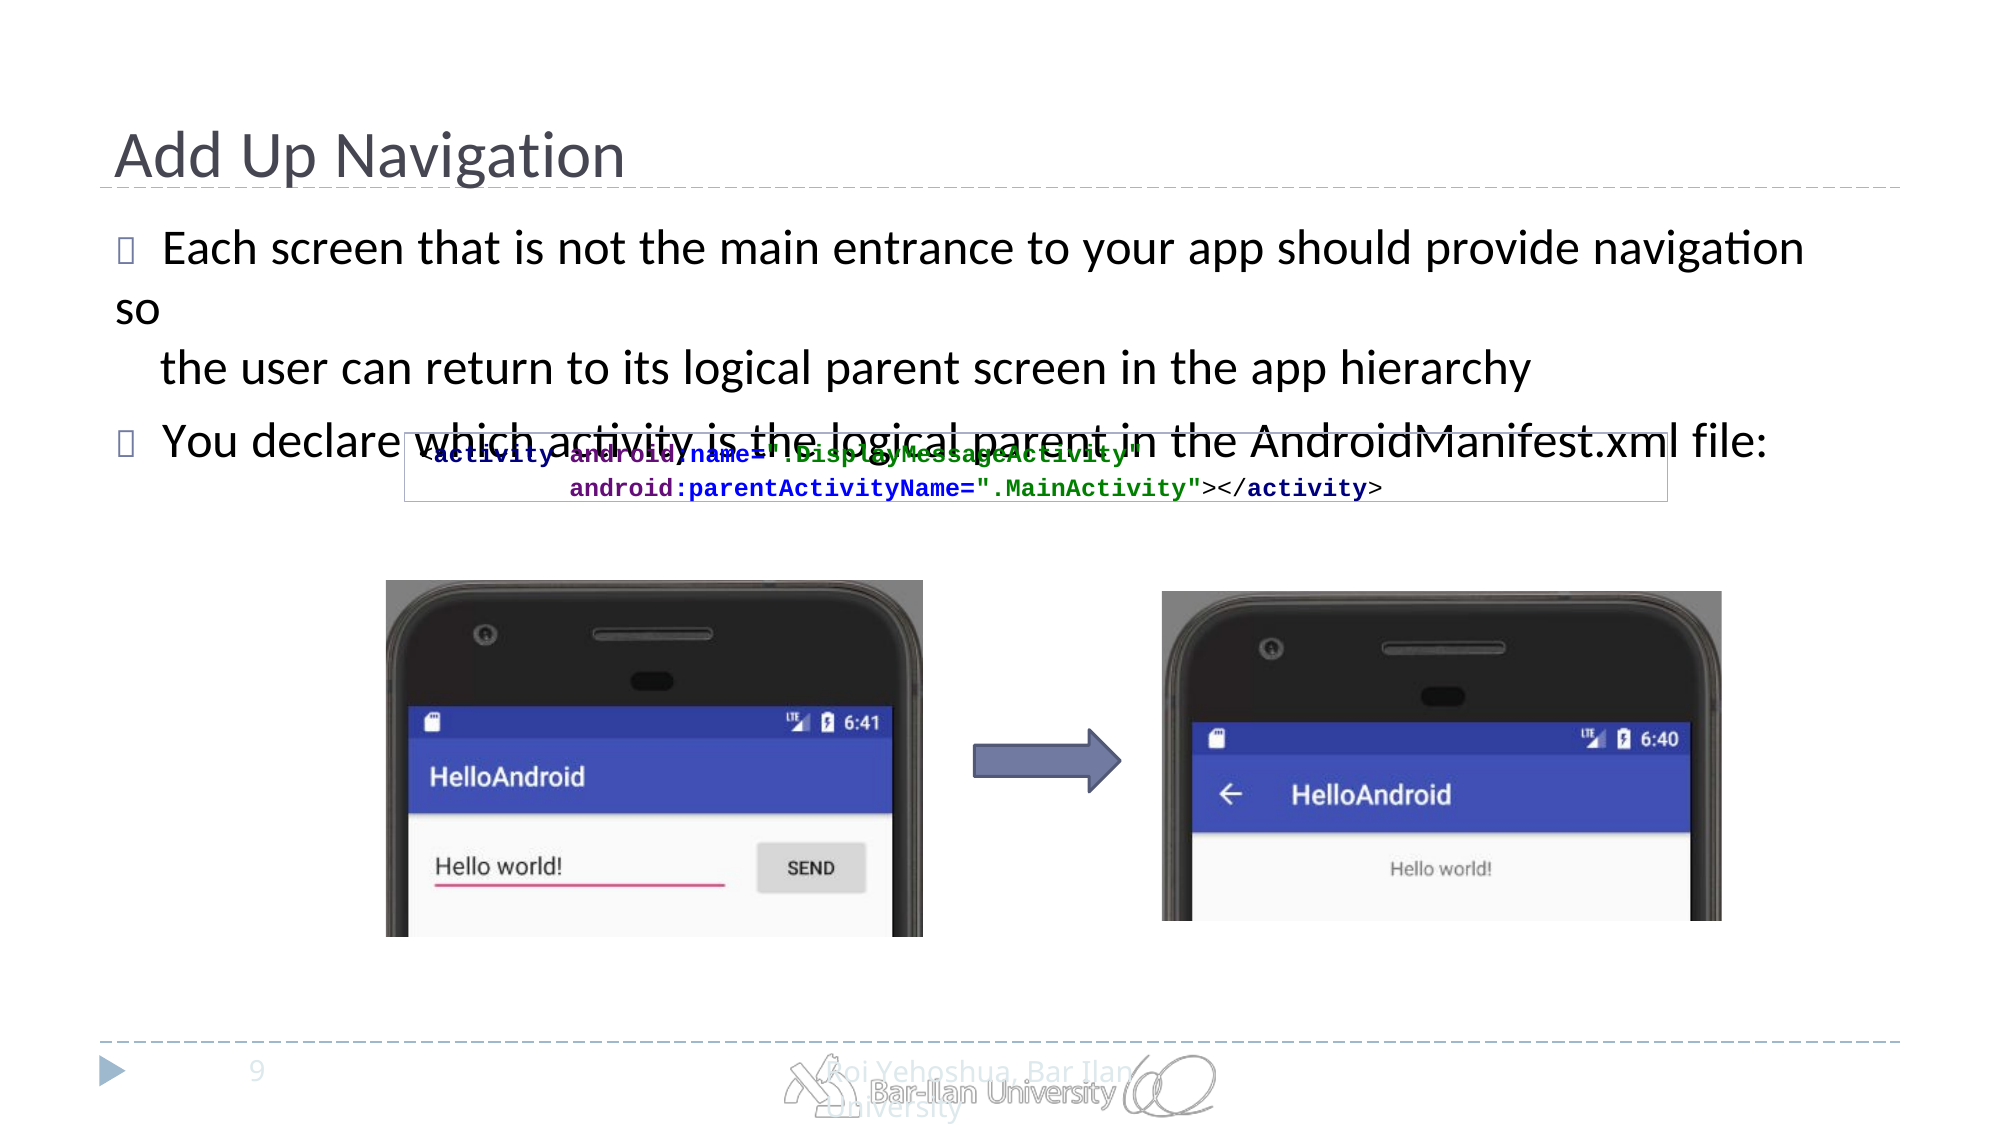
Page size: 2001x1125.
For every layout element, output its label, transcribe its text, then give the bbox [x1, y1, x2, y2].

text_box [974, 729, 1121, 792]
text_box [1161, 591, 1722, 921]
picture [783, 1035, 1217, 1124]
text_box  Each screen that is not the main entrance to your app should provide navigation so the user can return to its logical parent screen in the app hierarchy  You declare which activity is the logical parent in the AndroidManifest.xml file: [112, 214, 1839, 468]
title Add Up Navigation [112, 110, 1888, 299]
text_box [385, 580, 923, 937]
text_box 9 [244, 1052, 268, 1093]
text_box <activity android:name=".DisplayMessageActivity" android:parentActivityName=".MainActivity"></activity> [404, 433, 1668, 502]
footer Roi Yehoshua, Bar Ilan University [823, 1052, 1212, 1125]
